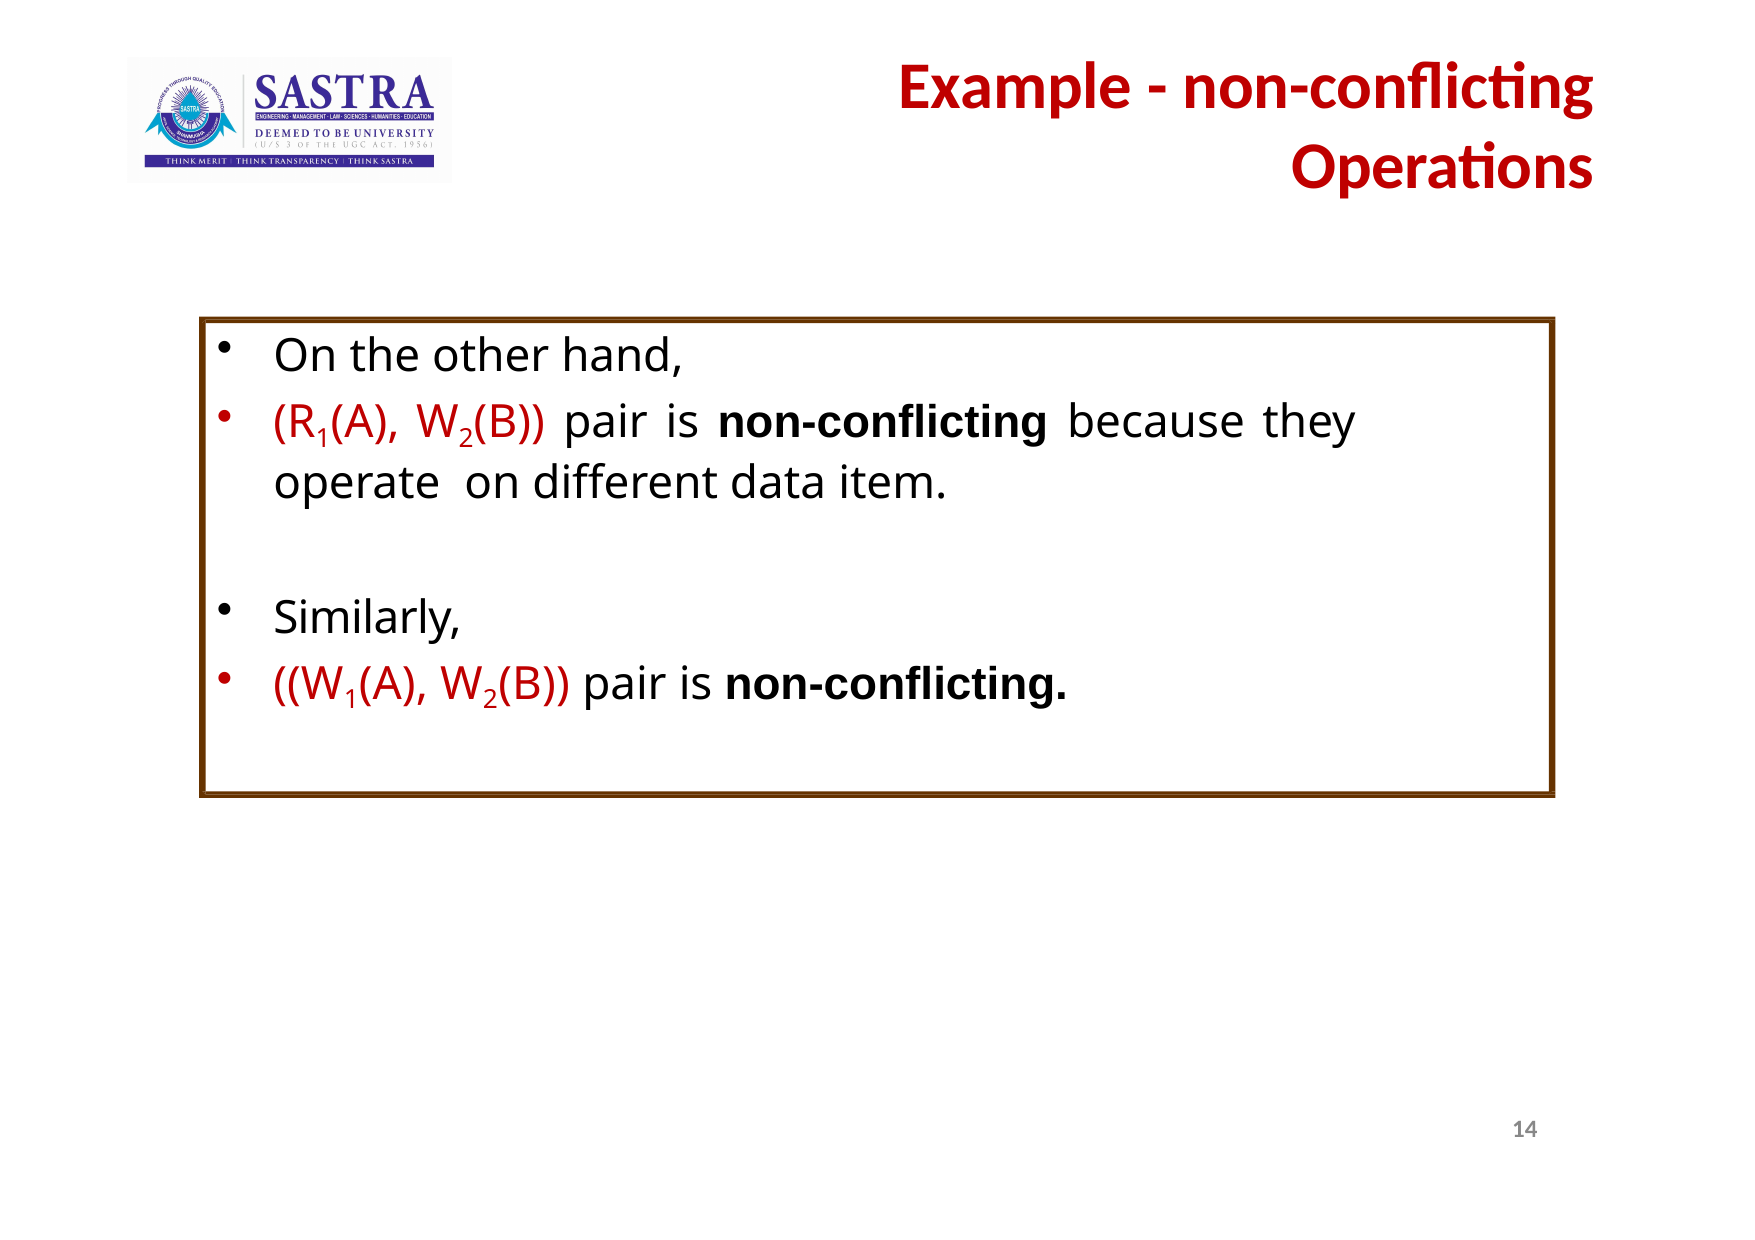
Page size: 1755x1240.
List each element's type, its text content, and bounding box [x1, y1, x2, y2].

title Example - non-conflicting Operations [891, 39, 1596, 249]
text_box [1548, 316, 1556, 798]
text_box [199, 316, 206, 798]
picture [127, 57, 452, 183]
slide_number 14 [1505, 1112, 1544, 1240]
list On the other hand, (R1(A), W2(B)) pair is non-conflicting because they operate on different data item. Similarly, ((W1(A), W2(B)) pair is non-conflicting. [206, 312, 1548, 1030]
